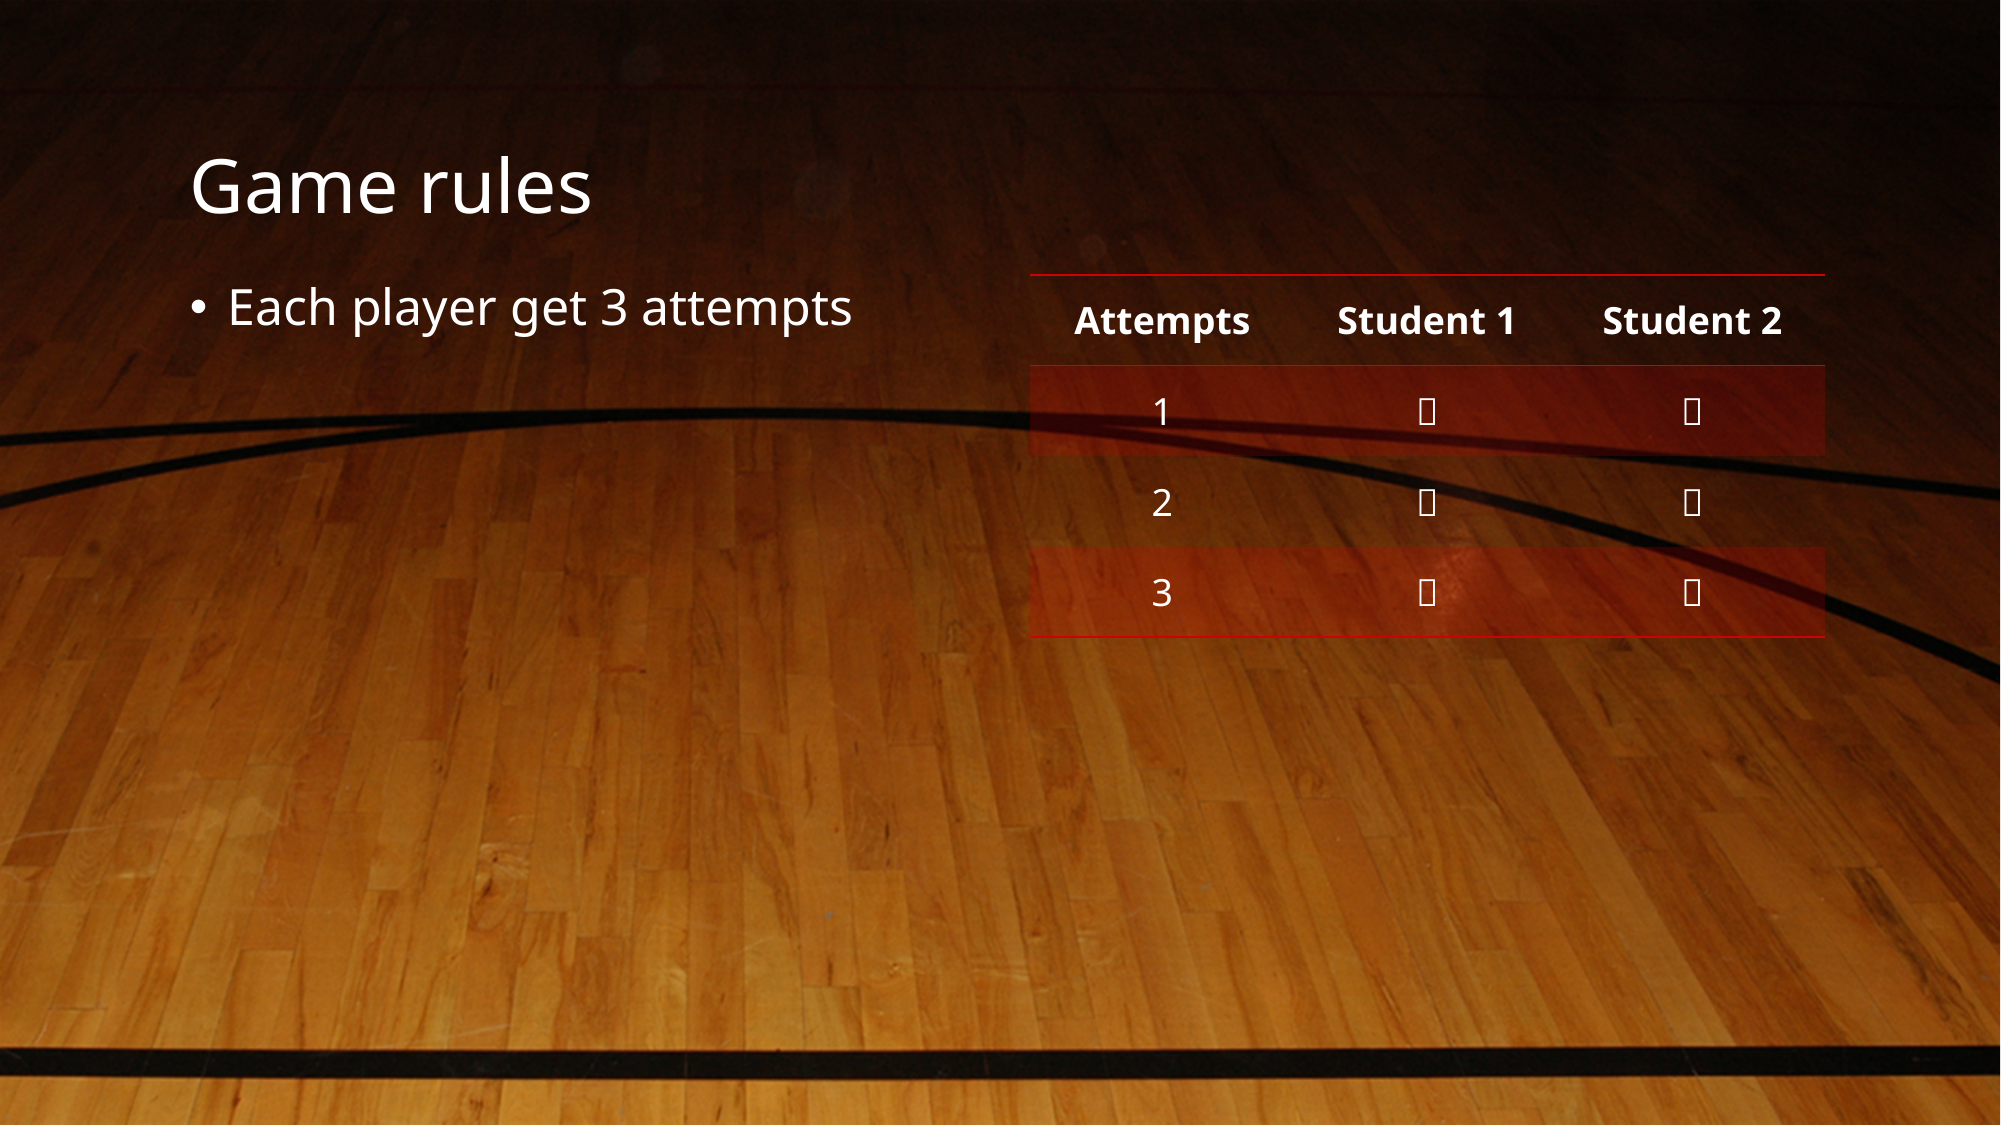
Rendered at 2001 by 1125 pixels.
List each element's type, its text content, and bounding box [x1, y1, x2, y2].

list Each player get 3 attempts [174, 275, 970, 988]
table_cell 🏀 [1560, 366, 1825, 456]
title Game rules [174, 50, 1825, 238]
table_cell 🏀 [1295, 456, 1560, 547]
table_header Student 2 [1560, 276, 1825, 365]
table_cell 1 [1030, 366, 1295, 456]
table_cell 3 [1030, 547, 1295, 636]
table_cell 🏀 [1295, 547, 1560, 636]
table_header Student 1 [1295, 276, 1560, 365]
table_cell 2 [1030, 456, 1295, 547]
table_header Attempts [1030, 276, 1295, 365]
table_cell 🏀 [1295, 366, 1560, 456]
table_cell 🏀 [1560, 456, 1825, 547]
picture [0, 0, 2001, 1125]
table_cell 🏀 [1560, 547, 1825, 636]
